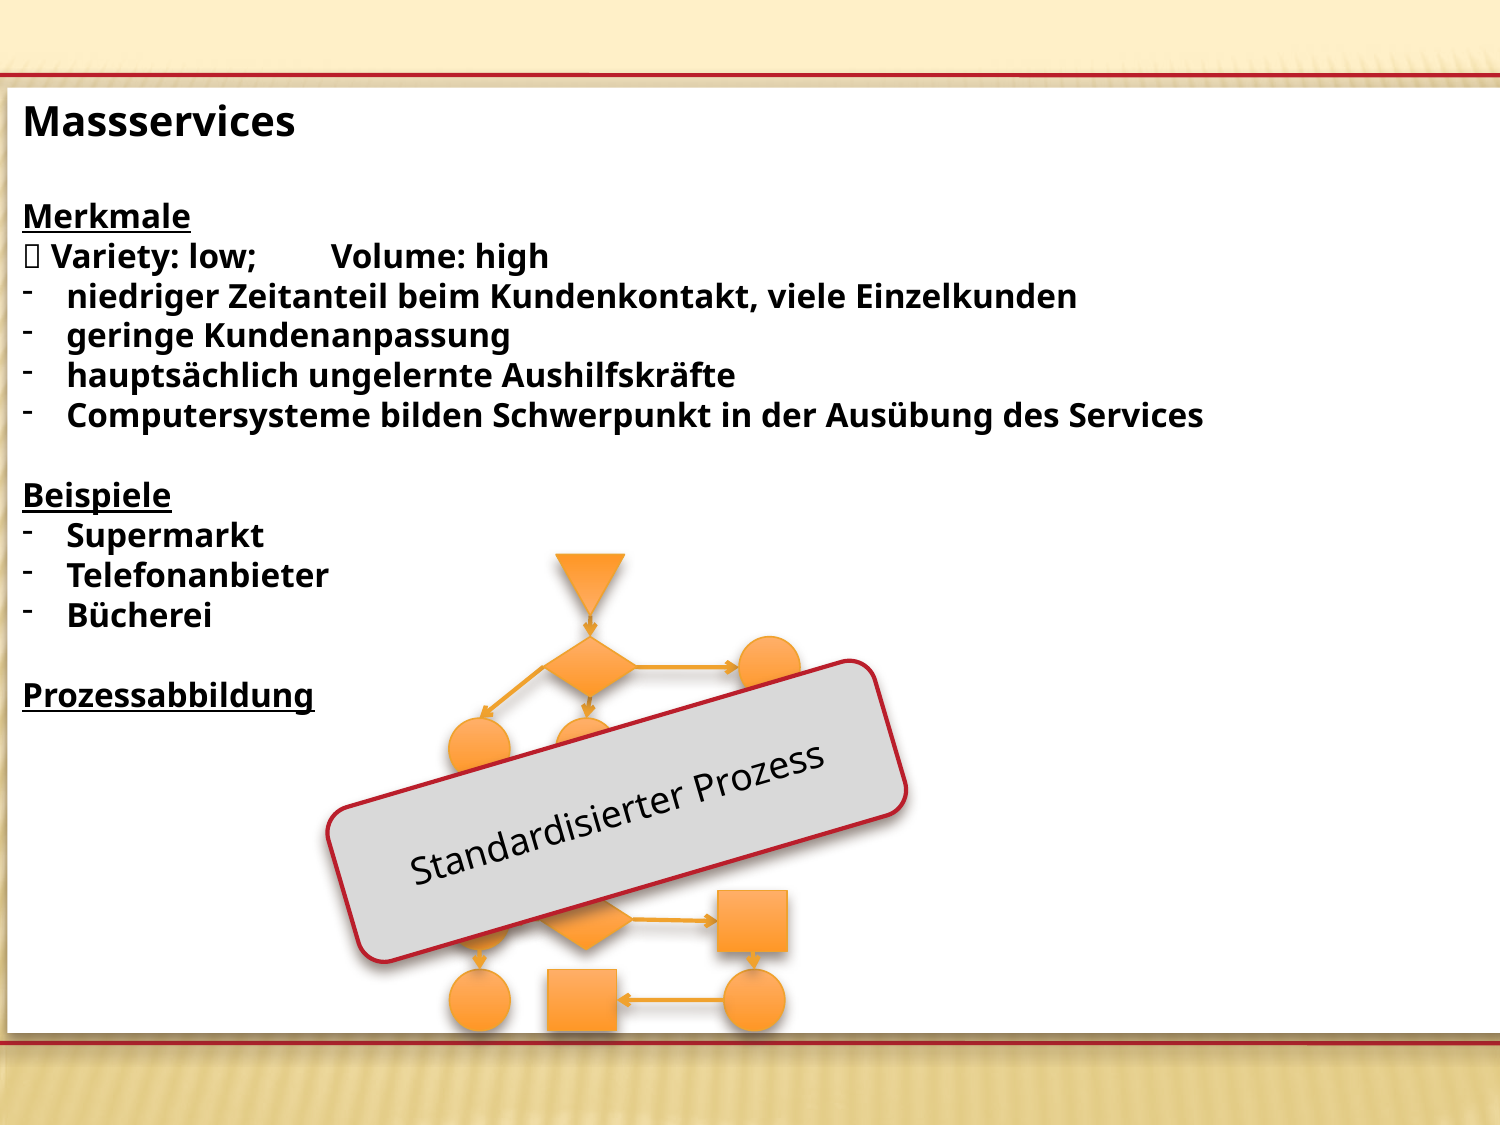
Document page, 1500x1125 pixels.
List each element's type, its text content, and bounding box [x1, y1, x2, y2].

text_box Standardisierter Prozess [811, 659, 907, 839]
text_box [448, 554, 801, 1031]
text_box Standardisierter Prozess [326, 779, 438, 963]
title Prozesstypen – in der Dienstleistungsbranche [49, 75, 1475, 86]
text_box Massservices Merkmale  Variety: low; Volume: high niedriger Zeitanteil beim Kundenkontakt, viele Einzelkunden geringe Kundenanpassung hauptsächlich ungelernte Aushilfskräfte Computersysteme bilden Schwerpunkt in der Ausübung des Services Beispiele Supermarkt Telefonanbieter Bücherei Prozessabbildung [6, 87, 1500, 1034]
